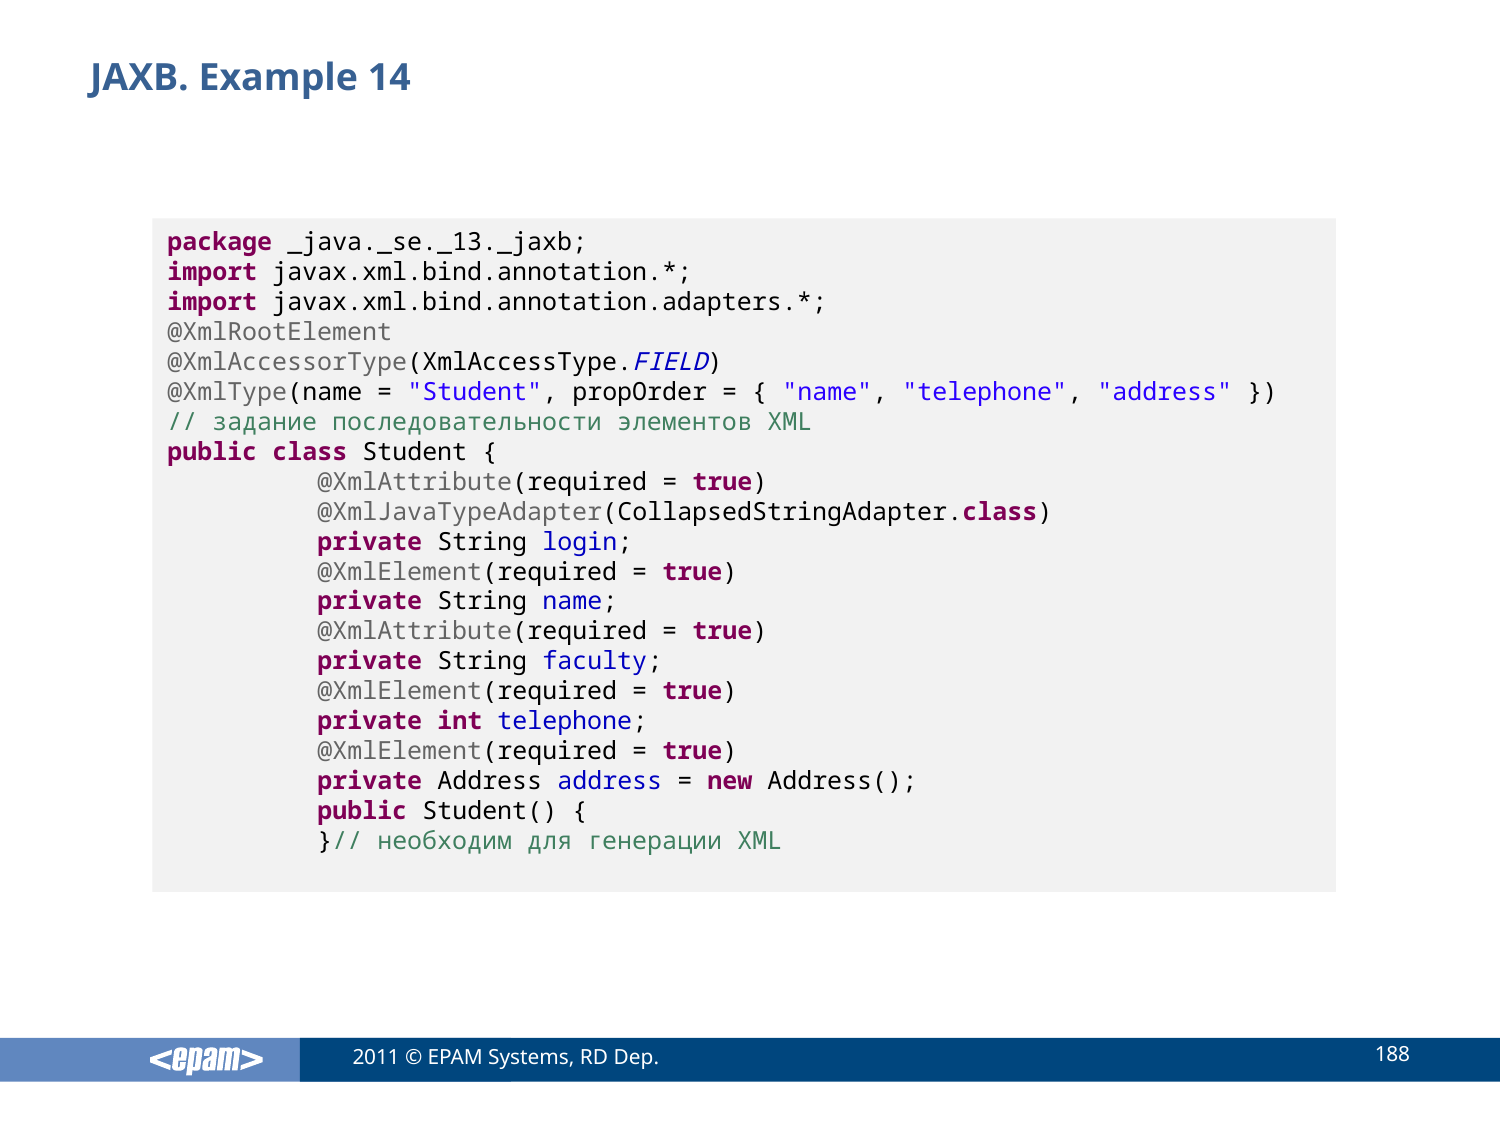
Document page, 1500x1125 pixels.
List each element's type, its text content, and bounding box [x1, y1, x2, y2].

slide_number 188 [1262, 1025, 1425, 1085]
footer 2011 © EPAM Systems, RD Dep. [337, 1028, 738, 1088]
text_box package _java._se._13._jaxb; import javax.xml.bind.annotation.*; import javax.xml.bind.annotation.adapters.*; @XmlRootElement @XmlAccessorType(XmlAccessType.FIELD) @XmlType(name = "Student", propOrder = { "name", "telephone", "address" }) // задание последовательности элементов XML public class Student { @XmlAttribute(required = true) @XmlJavaTypeAdapter(CollapsedStringAdapter.class) private String login; @XmlElement(required = true) private String name; @XmlAttribute(required = true) private String faculty; @XmlElement(required = true) private int telephone; @XmlElement(required = true) private Address address = new Address(); public Student() { }// необходим для генерации XML [152, 218, 1336, 892]
title JAXB. Example 14 [75, 45, 1425, 163]
